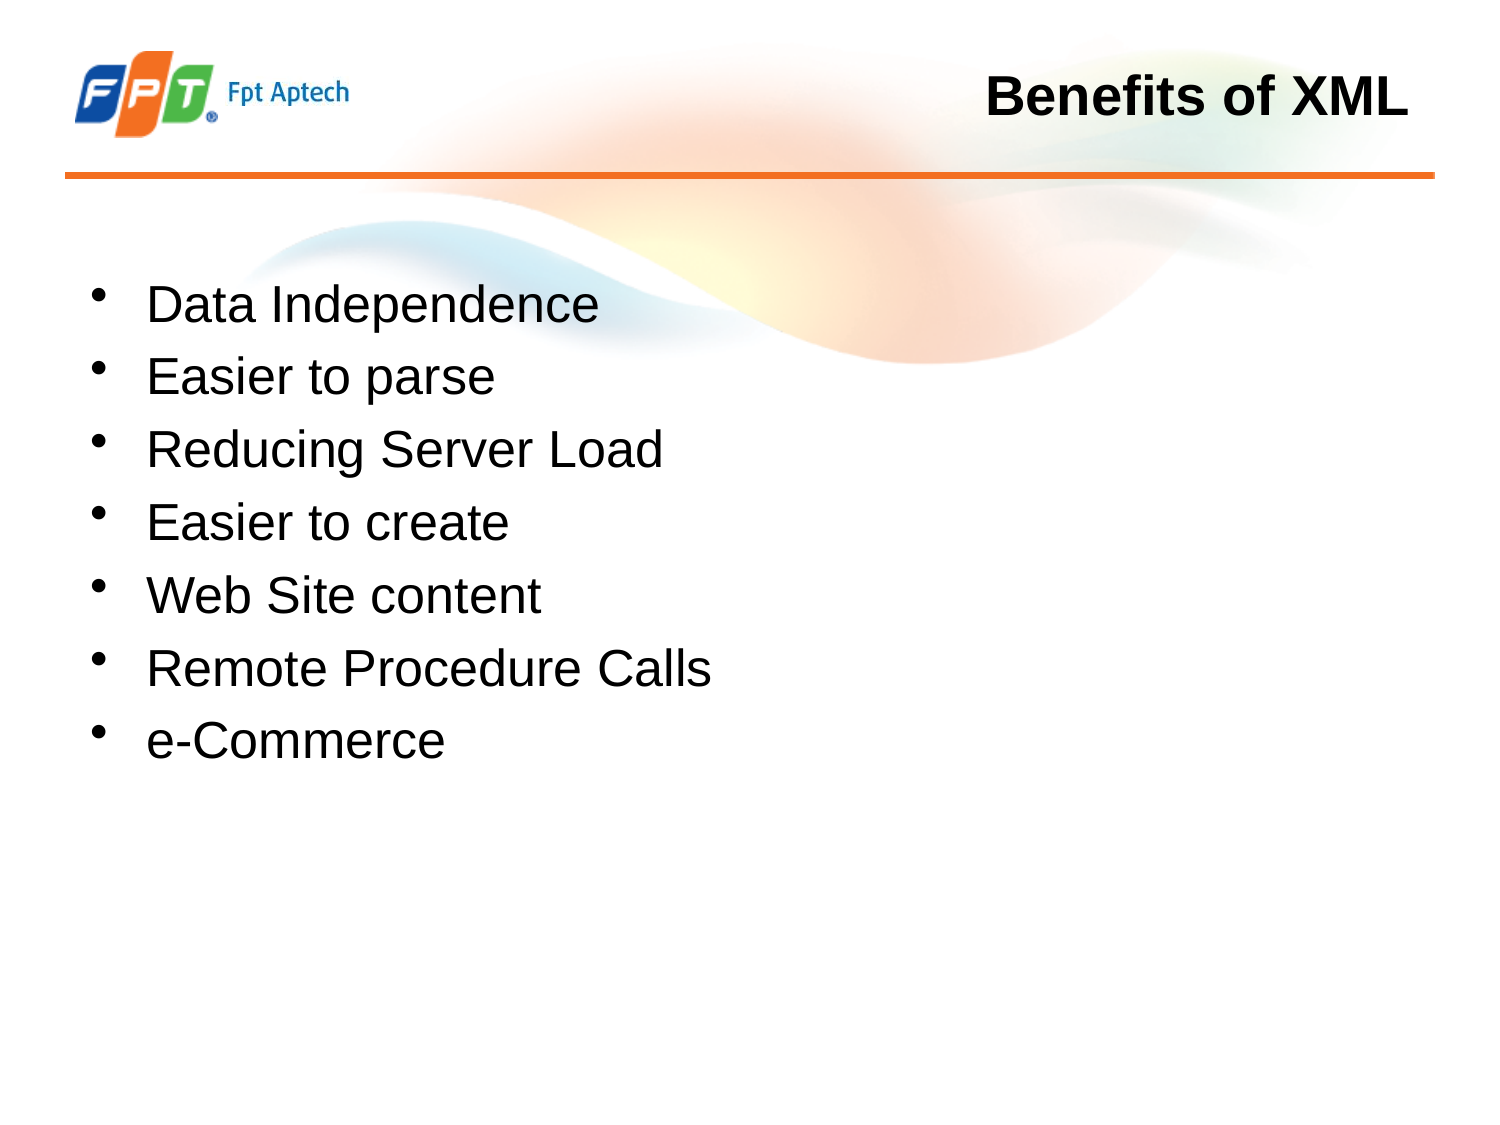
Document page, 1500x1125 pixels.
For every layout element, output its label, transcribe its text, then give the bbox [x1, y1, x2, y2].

title Benefits of XML [437, 24, 1426, 162]
picture [65, 0, 1435, 262]
list Data Independence Easier to parse Reducing Server Load Easier to create Web Site content Remote Procedure Calls e-Commerce [74, 262, 1426, 1006]
picture [75, 51, 218, 138]
